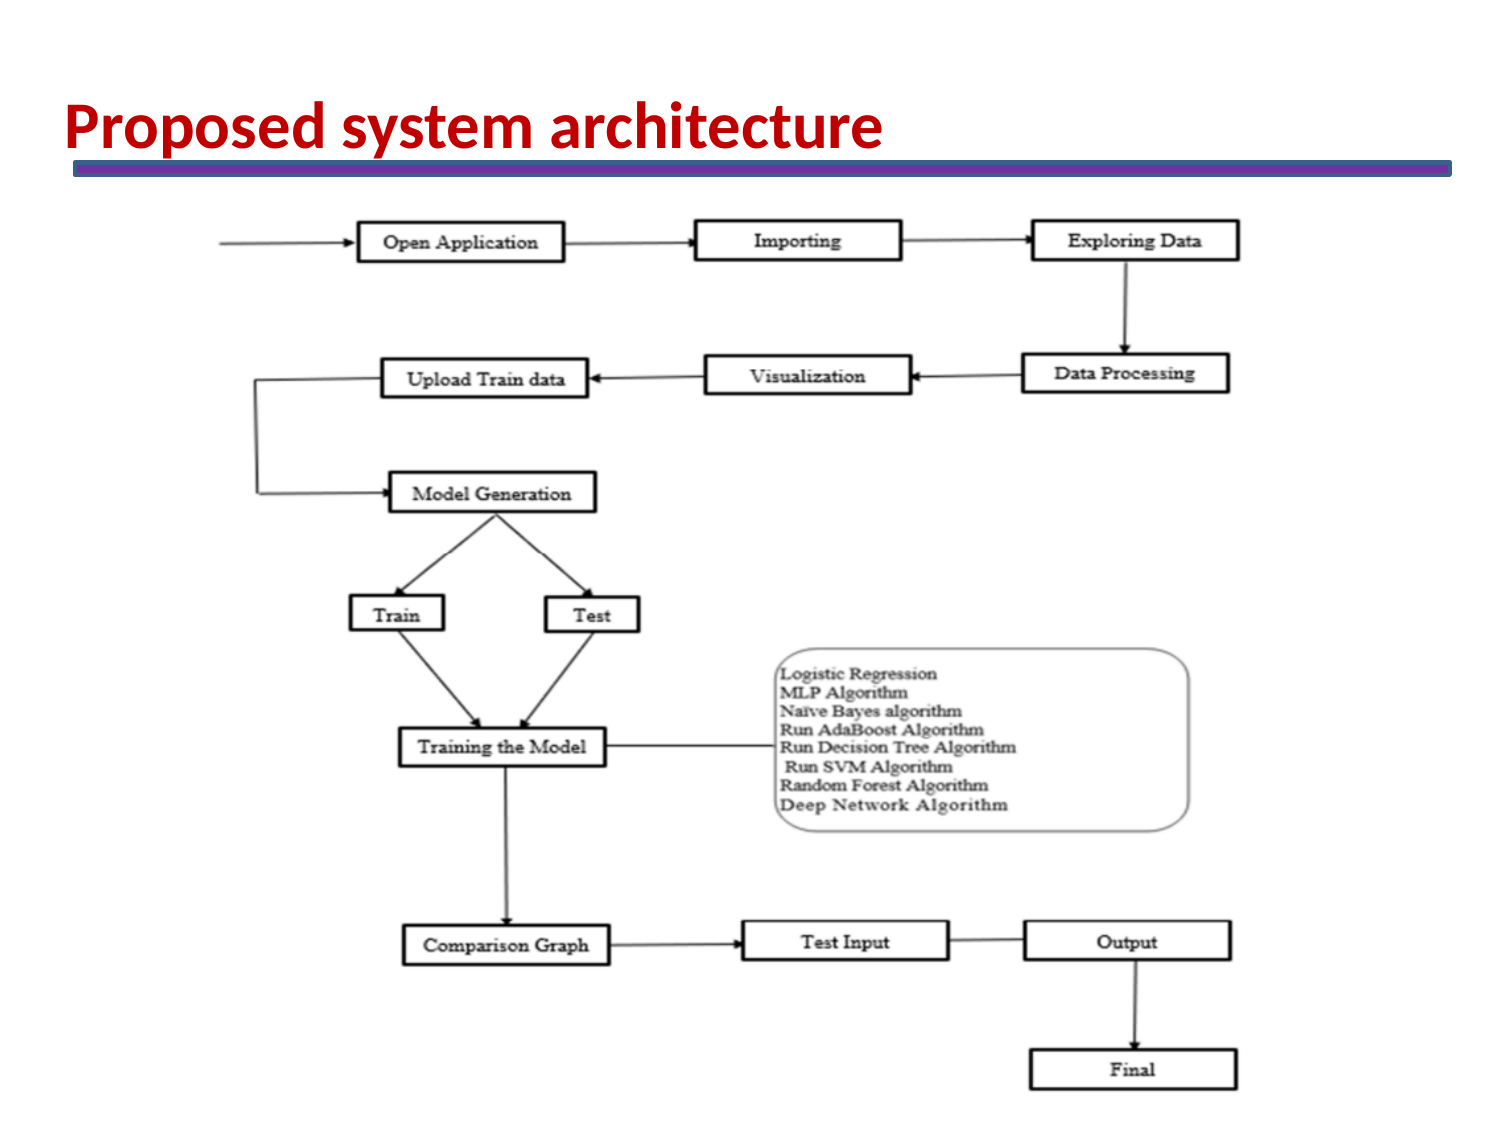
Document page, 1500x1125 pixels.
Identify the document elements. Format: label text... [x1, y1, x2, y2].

text_box [75, 162, 1450, 175]
text_box Proposed system architecture [49, 74, 1013, 170]
picture [162, 187, 1280, 1101]
